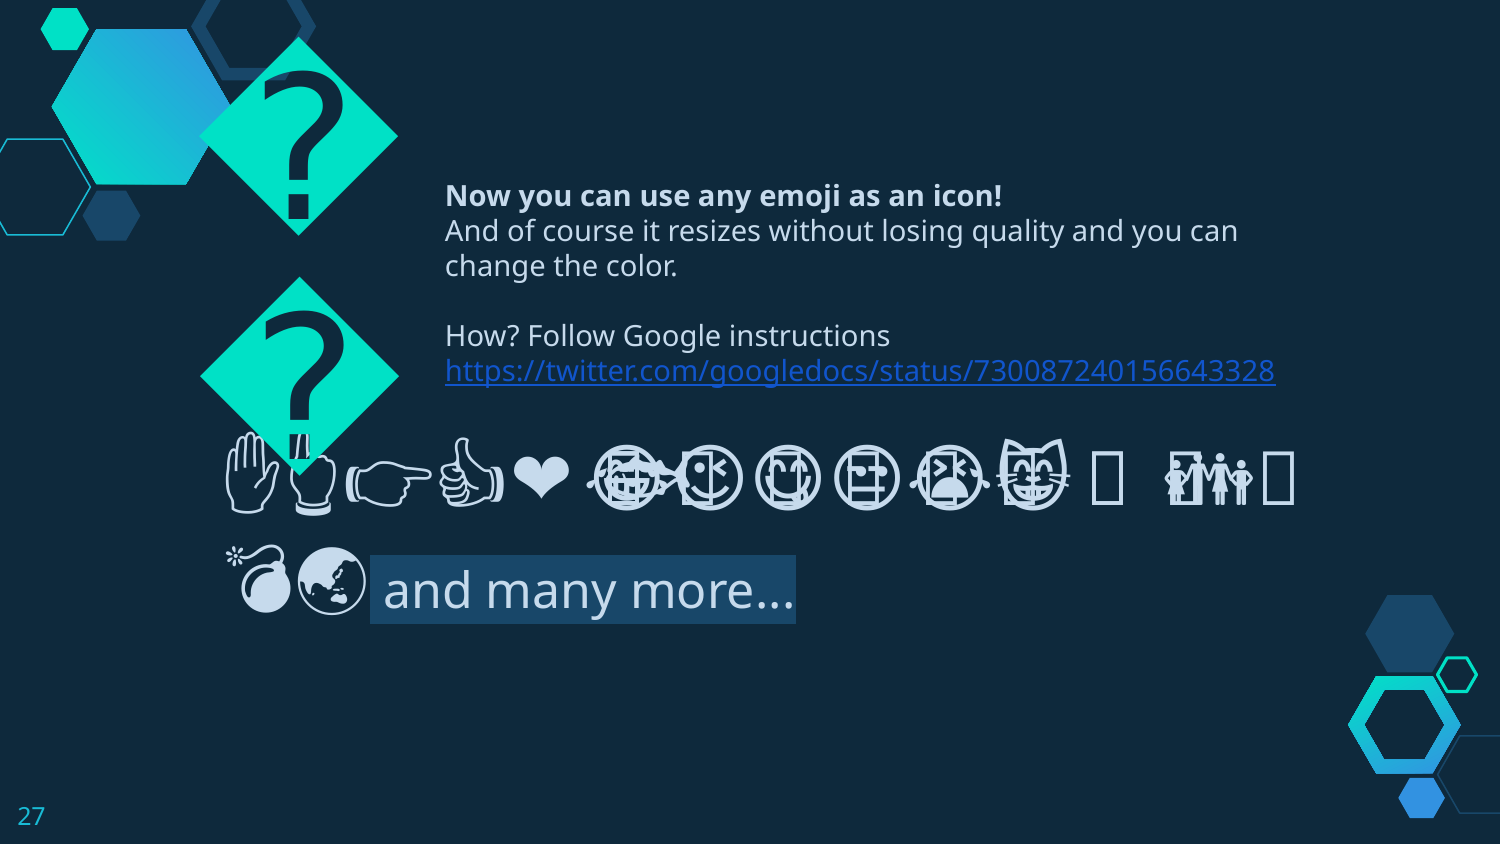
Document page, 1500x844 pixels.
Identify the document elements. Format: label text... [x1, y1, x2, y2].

slide_number 27 [2, 785, 93, 844]
text_box ✋👆👉👍👤👦👧👨👩👪💃🏃💑❤😂😉😋😒😭👶😸🐟🍒🍔💣📌📖🔨🎃🎈🎨🏈🏰🌏🔌🔑 and many more... [207, 401, 1410, 824]
text_box 😉 [181, 152, 418, 366]
text_box Now you can use any emoji as an icon! And of course it resizes without losing quality and you can change the color. How? Follow Google instructions https://twitter.com/googledocs/status/730087240156643328 [429, 162, 1359, 389]
